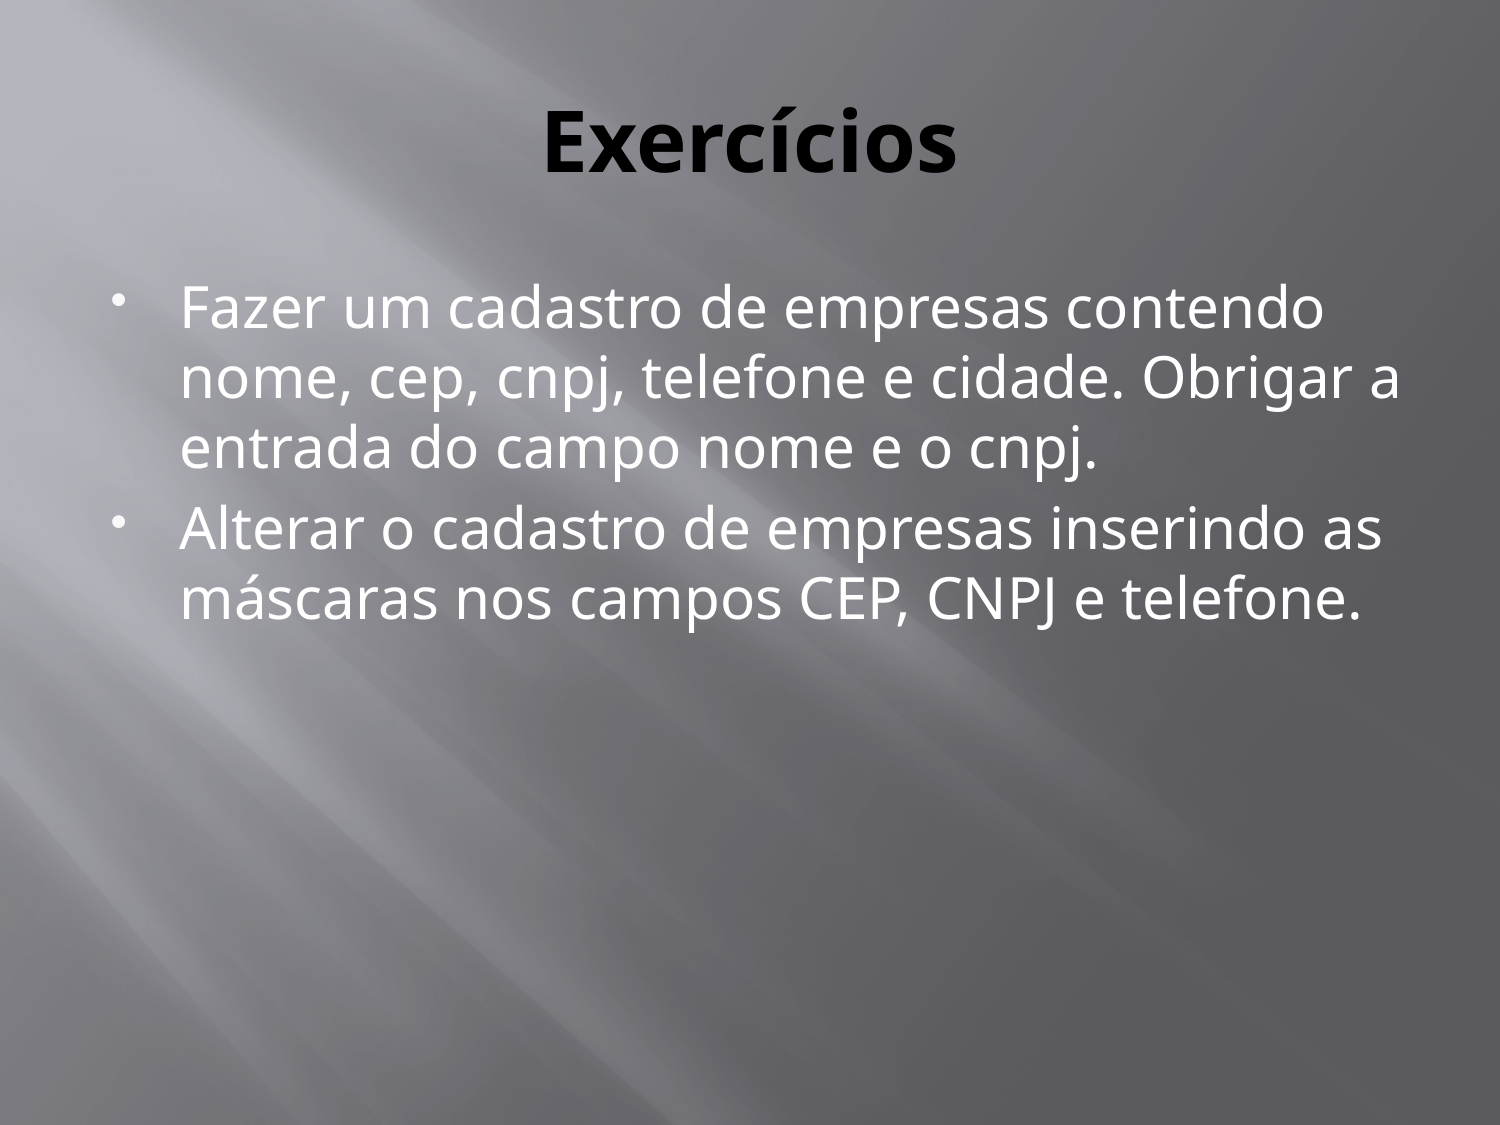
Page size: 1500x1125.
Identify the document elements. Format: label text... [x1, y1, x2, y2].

title Exercícios [75, 45, 1425, 233]
list Fazer um cadastro de empresas contendo nome, cep, cnpj, telefone e cidade. Obrigar a entrada do campo nome e o cnpj. Alterar o cadastro de empresas inserindo as máscaras nos campos CEP, CNPJ e telefone. [75, 262, 1425, 1035]
